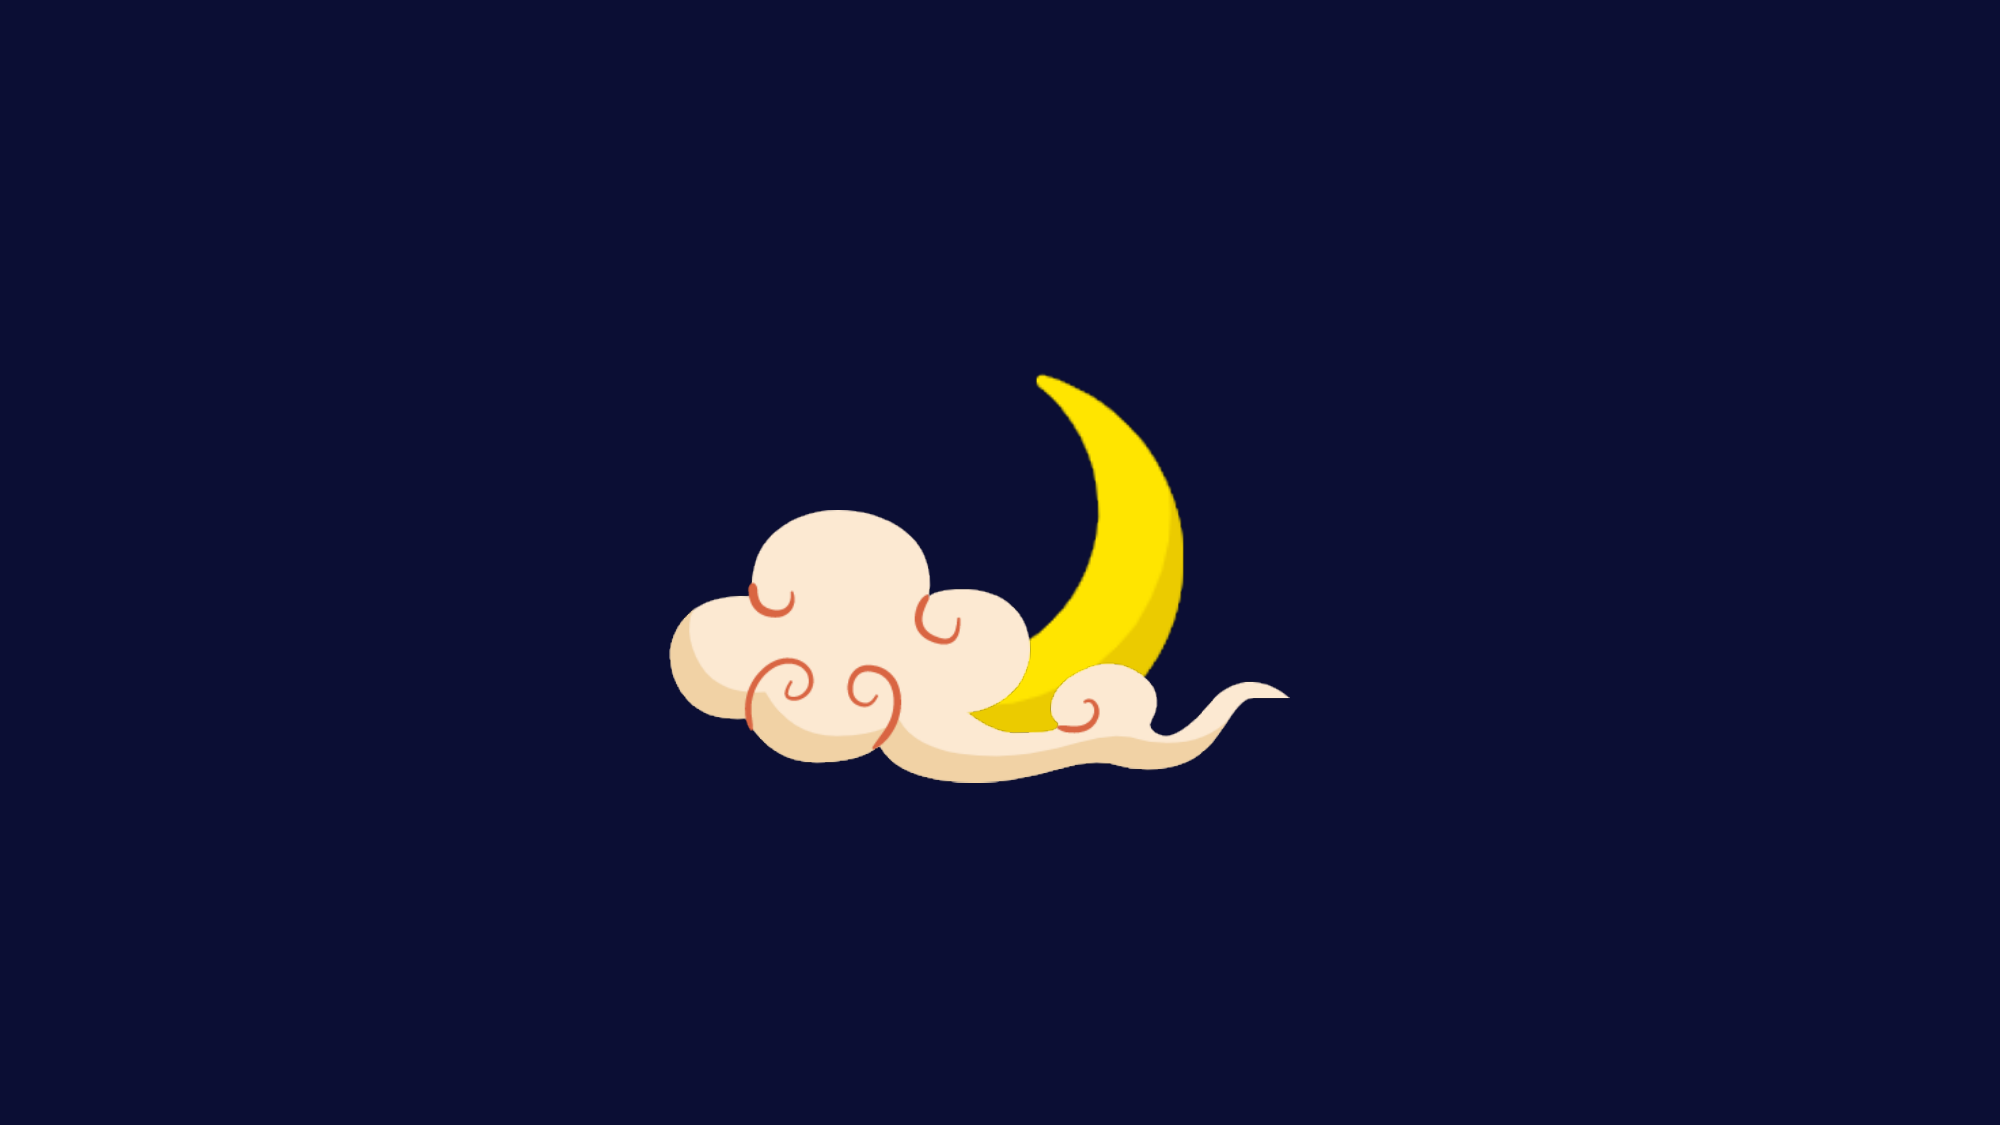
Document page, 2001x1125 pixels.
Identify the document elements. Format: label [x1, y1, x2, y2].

picture [669, 359, 1290, 783]
